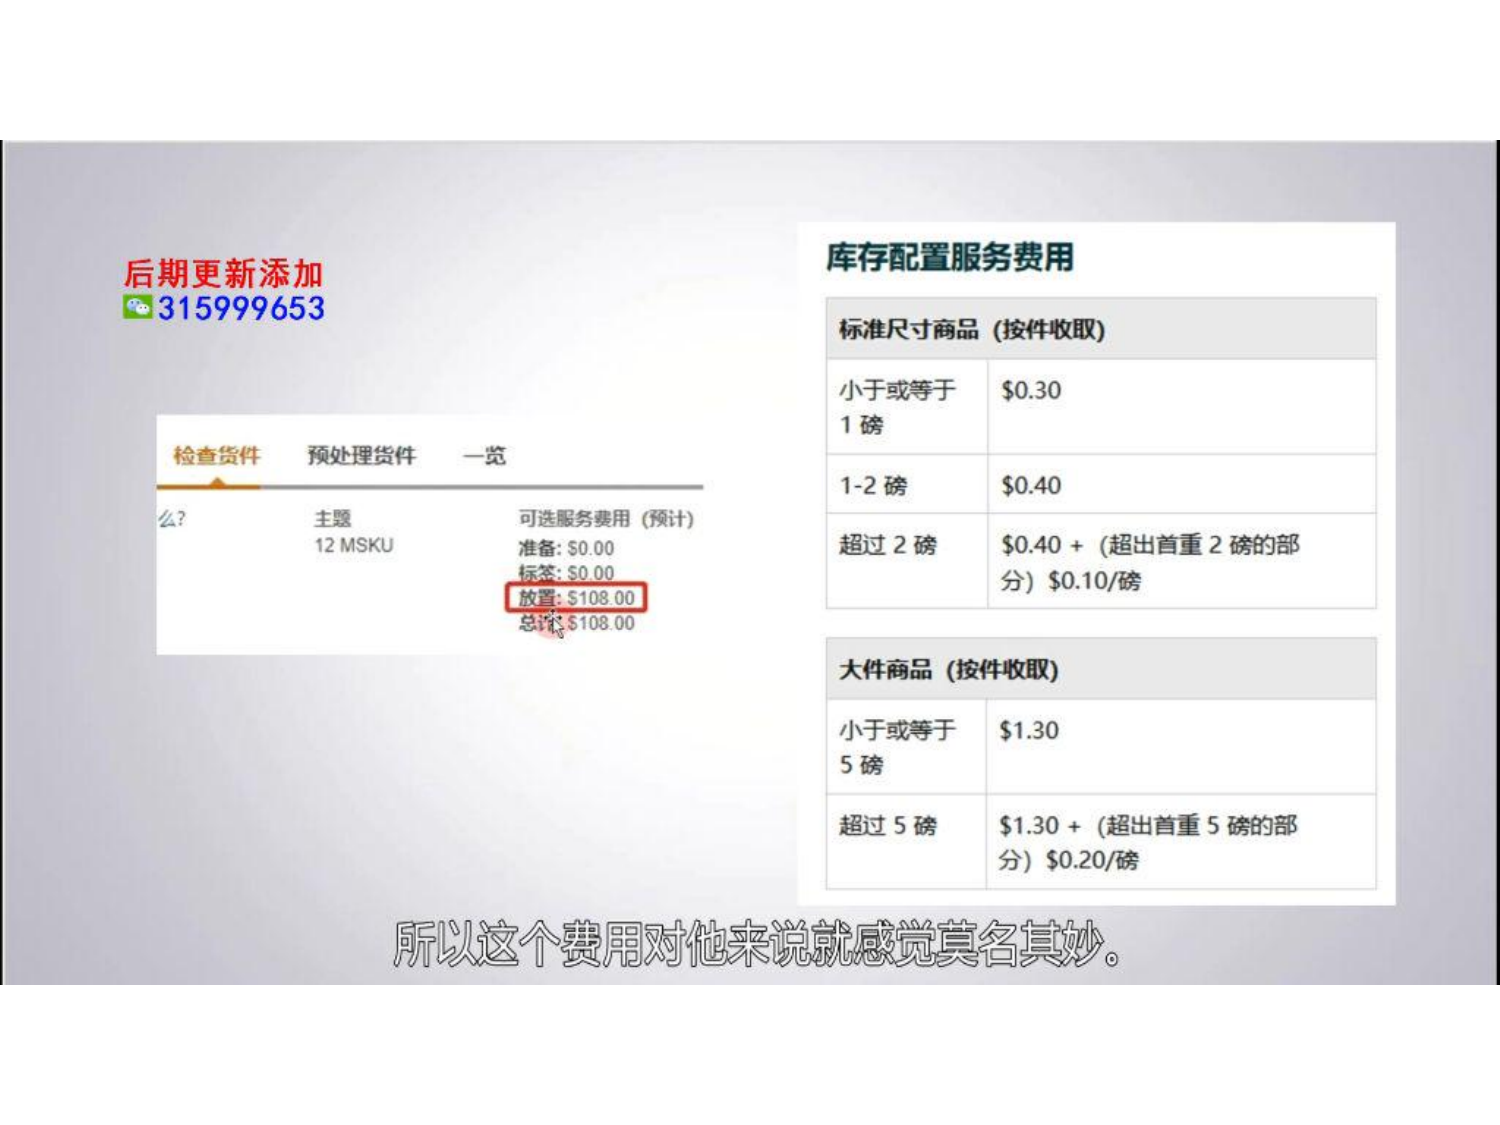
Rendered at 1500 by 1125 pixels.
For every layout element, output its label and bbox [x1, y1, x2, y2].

picture [0, 140, 1500, 985]
